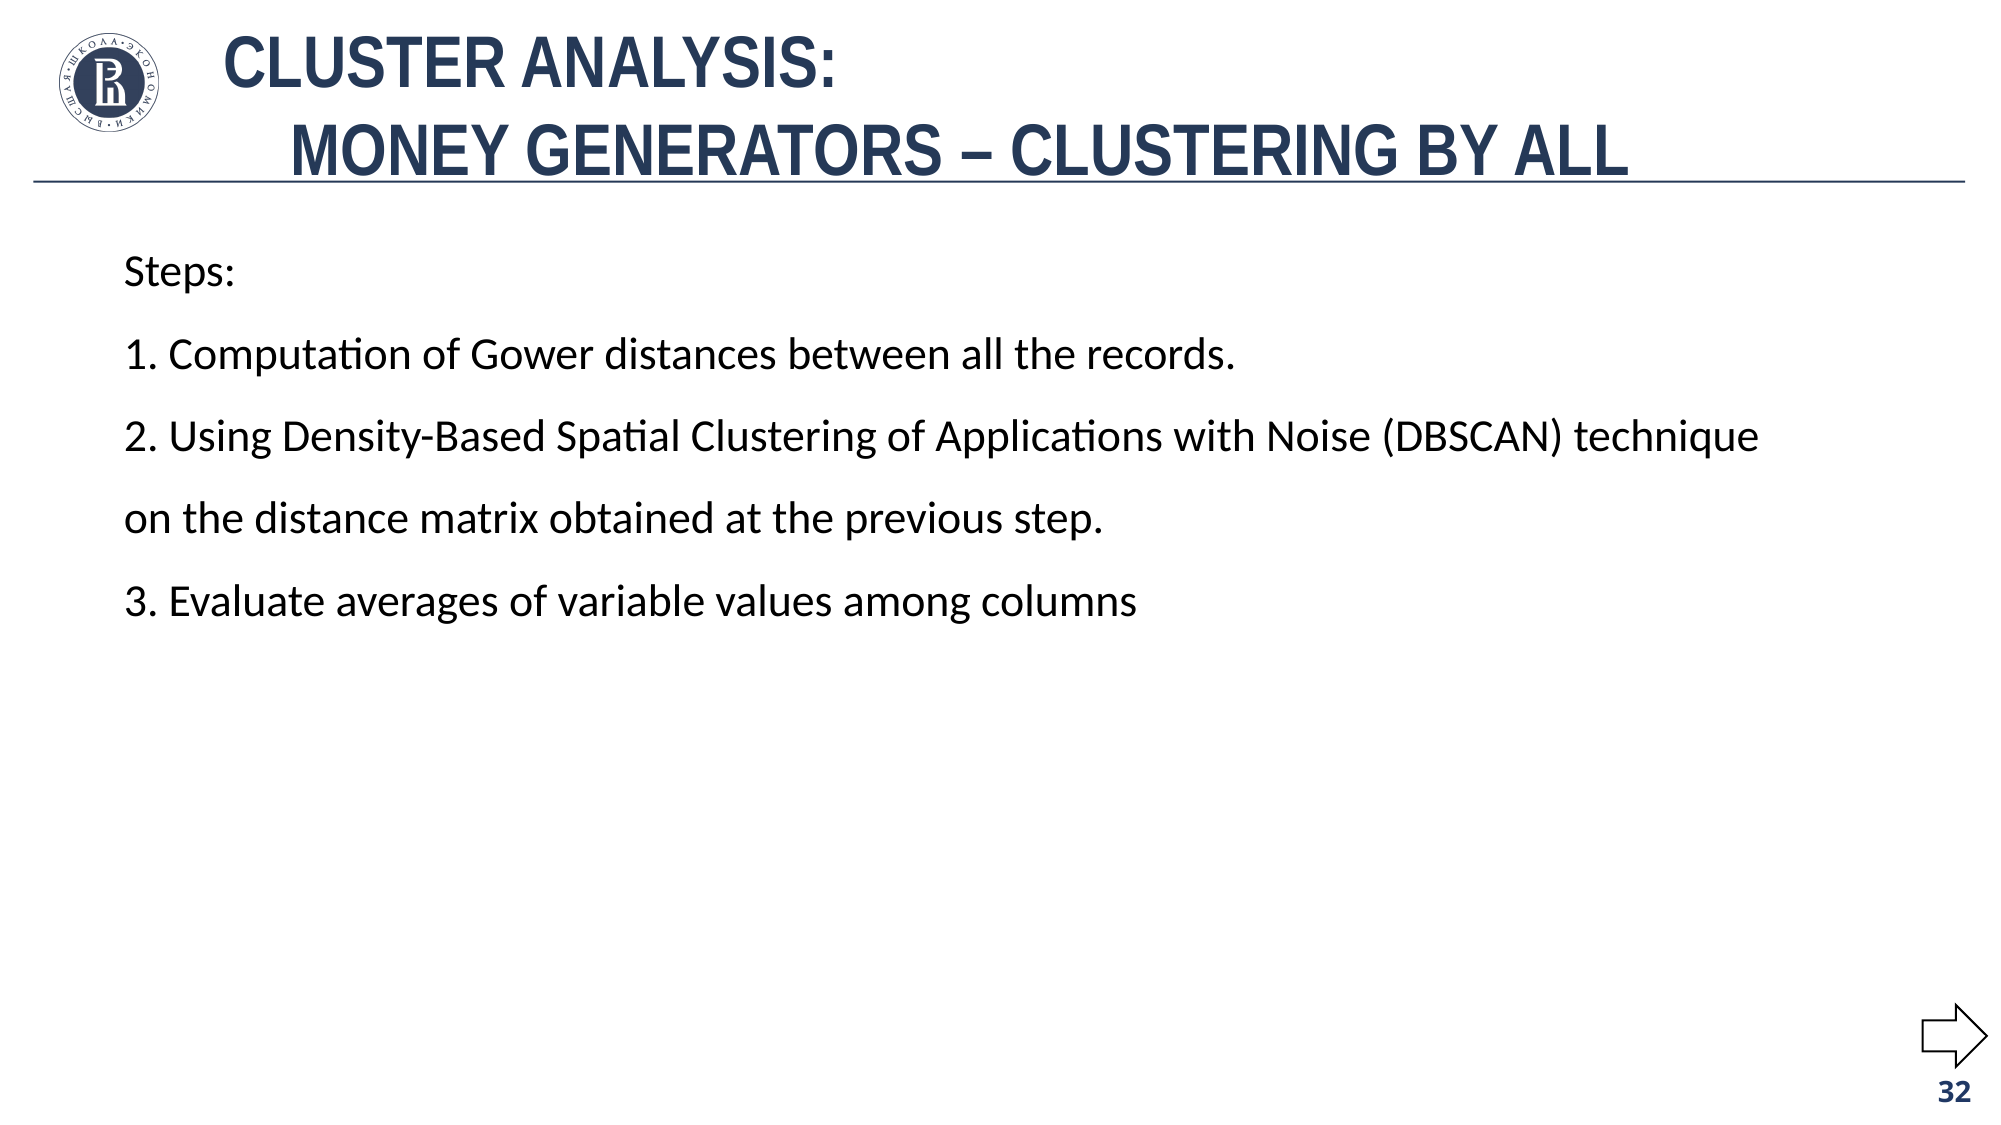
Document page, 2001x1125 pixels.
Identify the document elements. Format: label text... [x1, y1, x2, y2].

text_box Steps: 1. Computation of Gower distances between all the records. 2. Using Density-Based Spatial Clustering of Applications with Noise (DBSCAN) technique on the distance matrix obtained at the previous step. 3. Evaluate averages of variable values among columns [108, 206, 1811, 633]
text_box [1921, 1002, 1989, 1070]
text_box Cluster analysis: Money generators – clustering by all [217, 8, 1737, 158]
text_box 32 [1873, 1066, 2000, 1119]
picture [59, 33, 159, 132]
